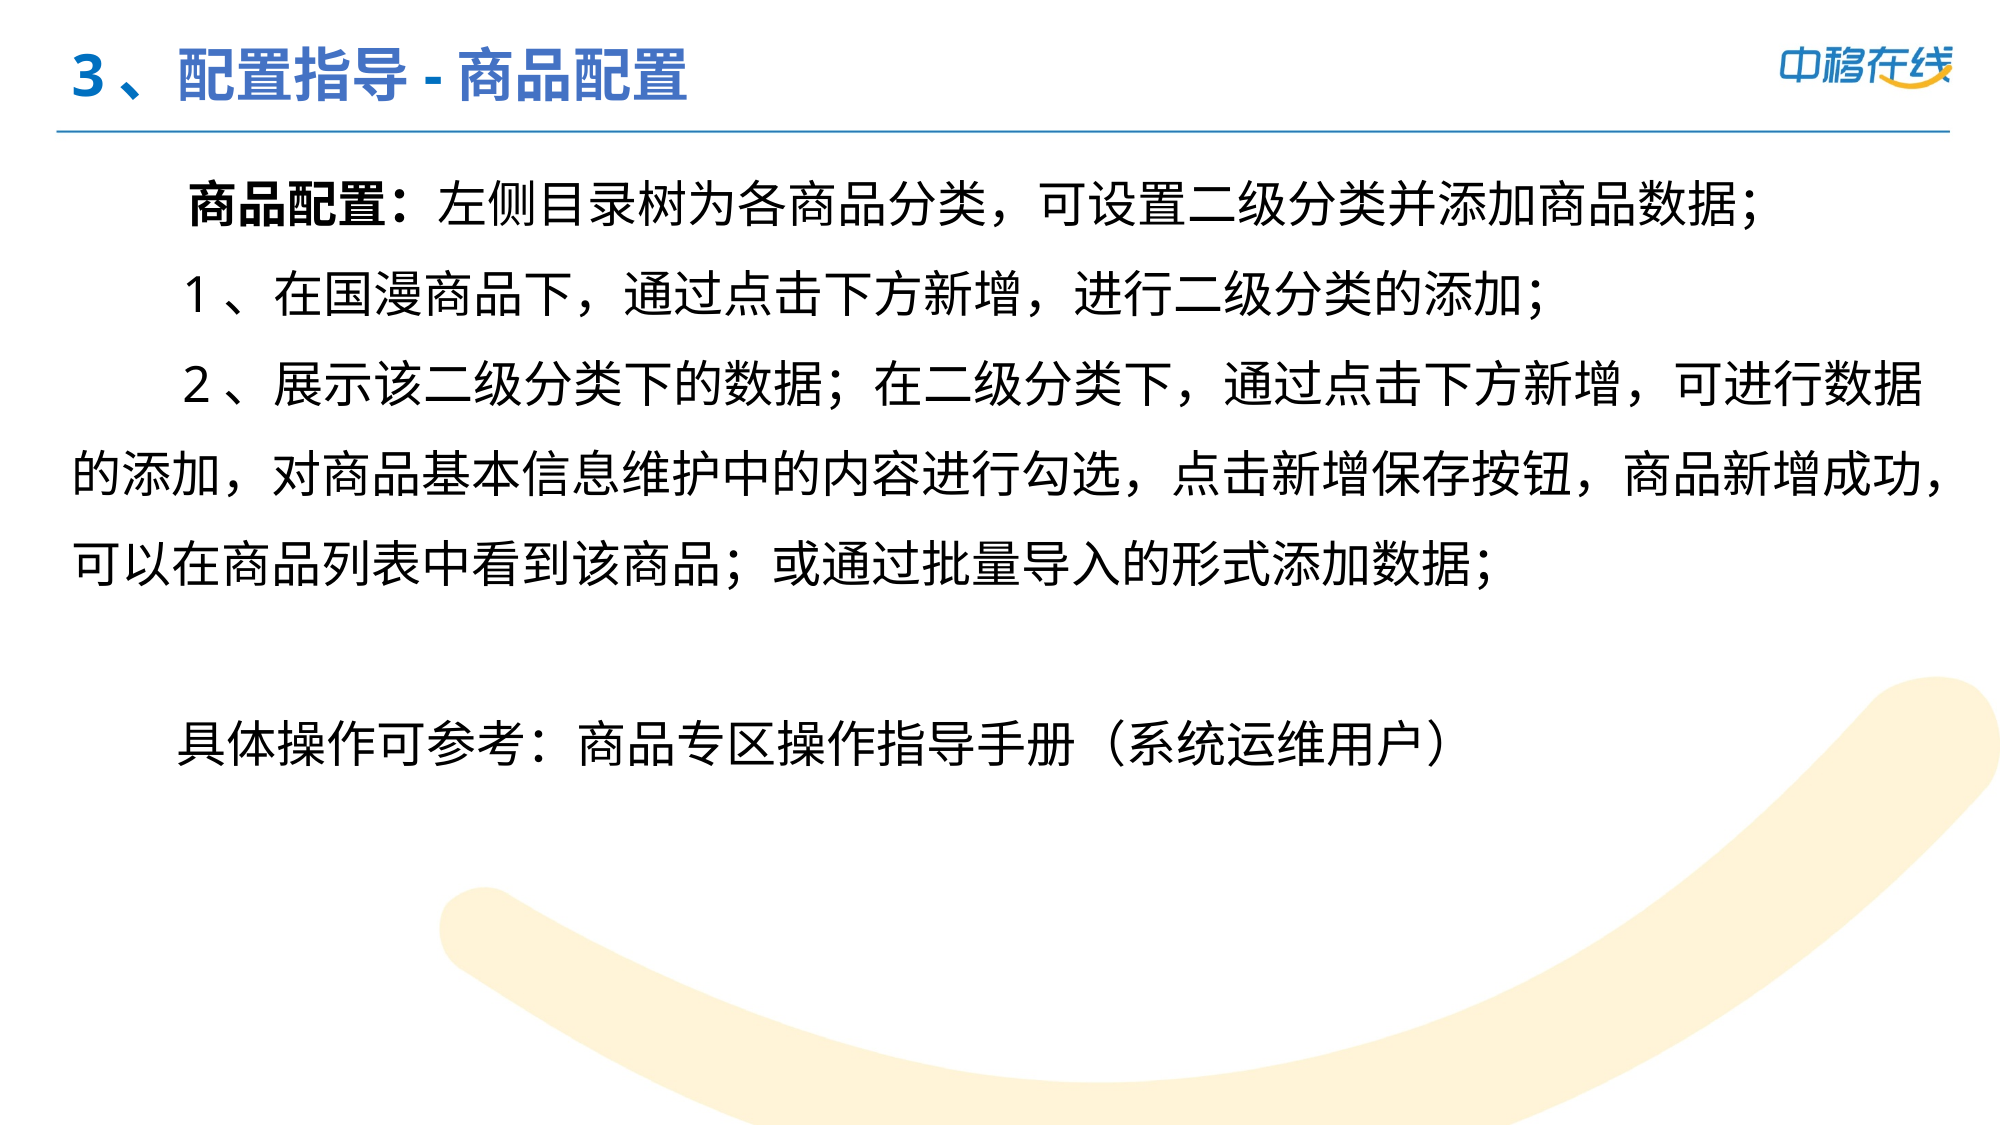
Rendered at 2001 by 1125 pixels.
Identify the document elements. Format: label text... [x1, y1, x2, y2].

title 3、配置指导-商品配置 [56, 30, 1765, 124]
picture [0, 0, 2000, 1125]
text_box 商品配置：左侧目录树为各商品分类，可设置二级分类并添加商品数据； 1、在国漫商品下，通过点击下方新增，进行二级分类的添加； 2、展示该二级分类下的数据；在二级分类下，通过点击下方新增，可进行数据的添加，对商品基本信息维护中的内容进行勾选，点击新增保存按钮，商品新增成功，可以在商品列表中看到该商品；或通过批量导入的形式添加数据； 具体操作可参考：商品专区操作指导手册（系统运维用户） [56, 134, 1942, 1050]
